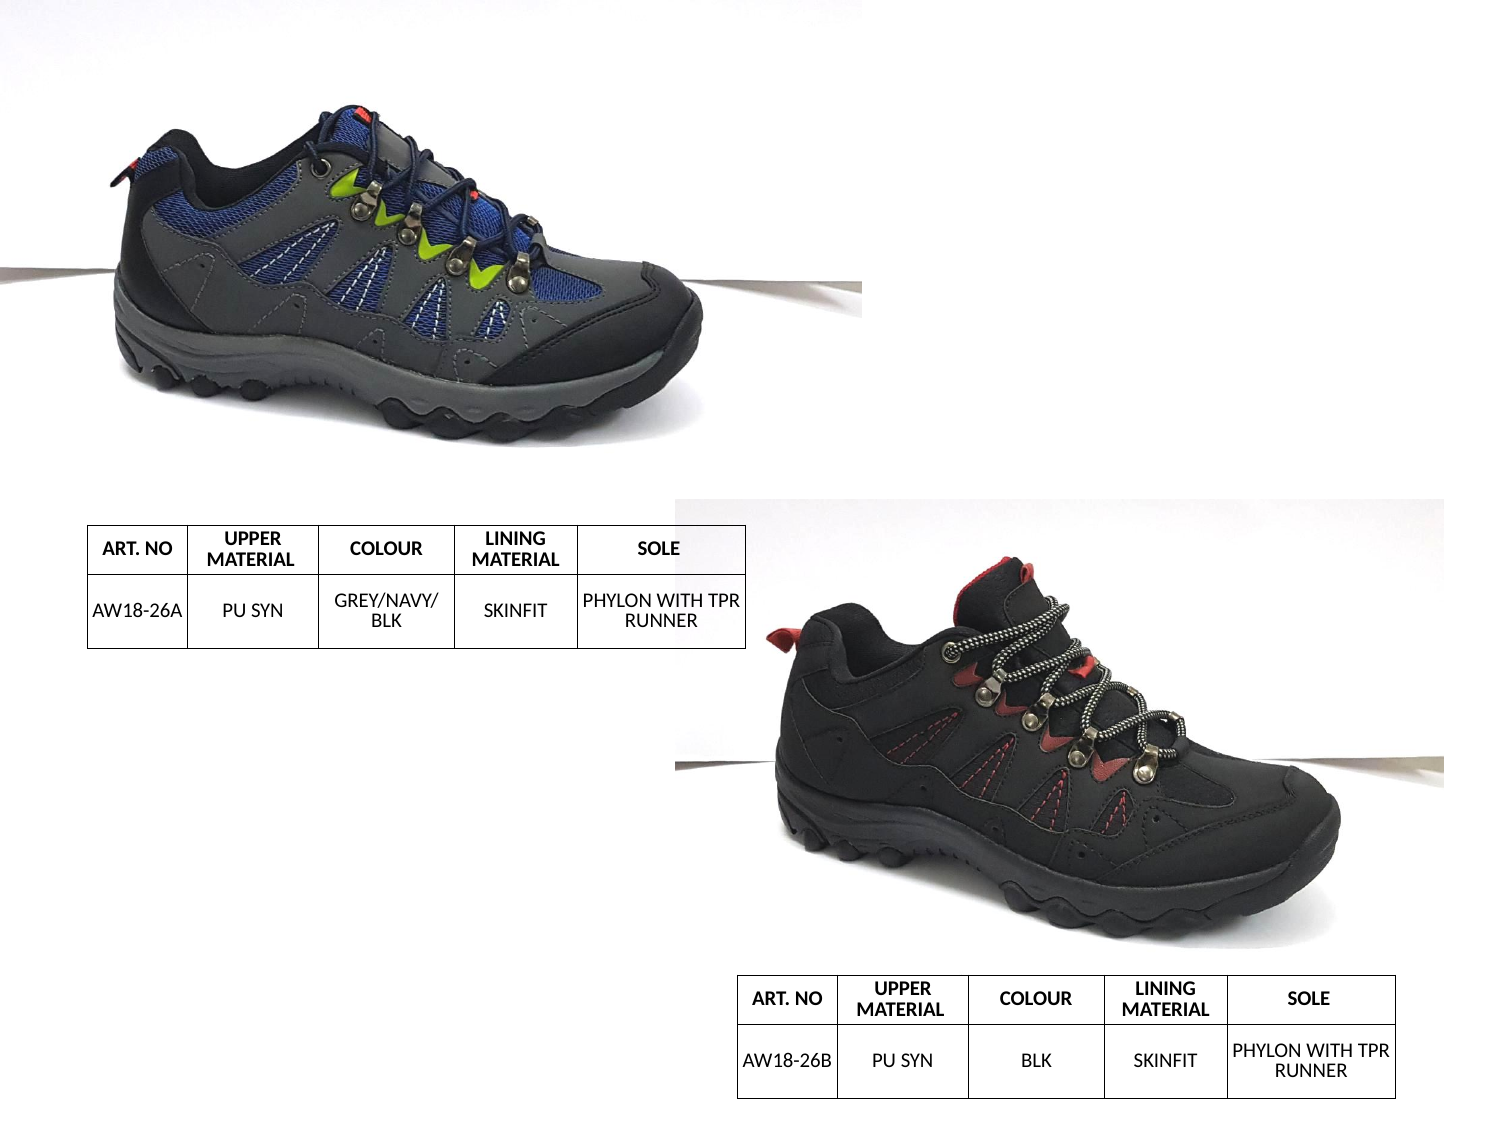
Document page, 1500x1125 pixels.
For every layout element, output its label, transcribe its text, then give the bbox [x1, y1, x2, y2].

table_header SOLE [1228, 990, 1395, 1024]
table_header ART. NO [738, 990, 837, 1024]
table_cell AW18-26B [738, 1025, 837, 1098]
table_cell AW18-26A [88, 575, 187, 648]
picture [0, 0, 862, 488]
table_header UPPER MATERIAL [188, 526, 318, 574]
table_header ART. NO [88, 526, 187, 574]
table_header COLOUR [319, 526, 454, 574]
picture [674, 499, 1444, 982]
table_cell BLK [969, 1025, 1104, 1098]
table_header LINING MATERIAL [1105, 990, 1227, 1024]
table_header UPPER MATERIAL [838, 990, 968, 1024]
table_header COLOUR [969, 990, 1104, 1024]
table_cell GREY/NAVY/BLK [319, 575, 454, 648]
table_cell SKINFIT [455, 575, 577, 648]
table_cell PHYLON WITH TPR RUNNER [1228, 1025, 1395, 1098]
table_header SOLE [578, 526, 669, 574]
table_cell PU SYN [188, 575, 318, 648]
table_cell SKINFIT [1105, 1025, 1227, 1098]
table_cell PHYLON WITH TPR RUNNER [578, 575, 669, 648]
table_cell PU SYN [838, 1025, 968, 1098]
table_header LINING MATERIAL [455, 526, 577, 574]
